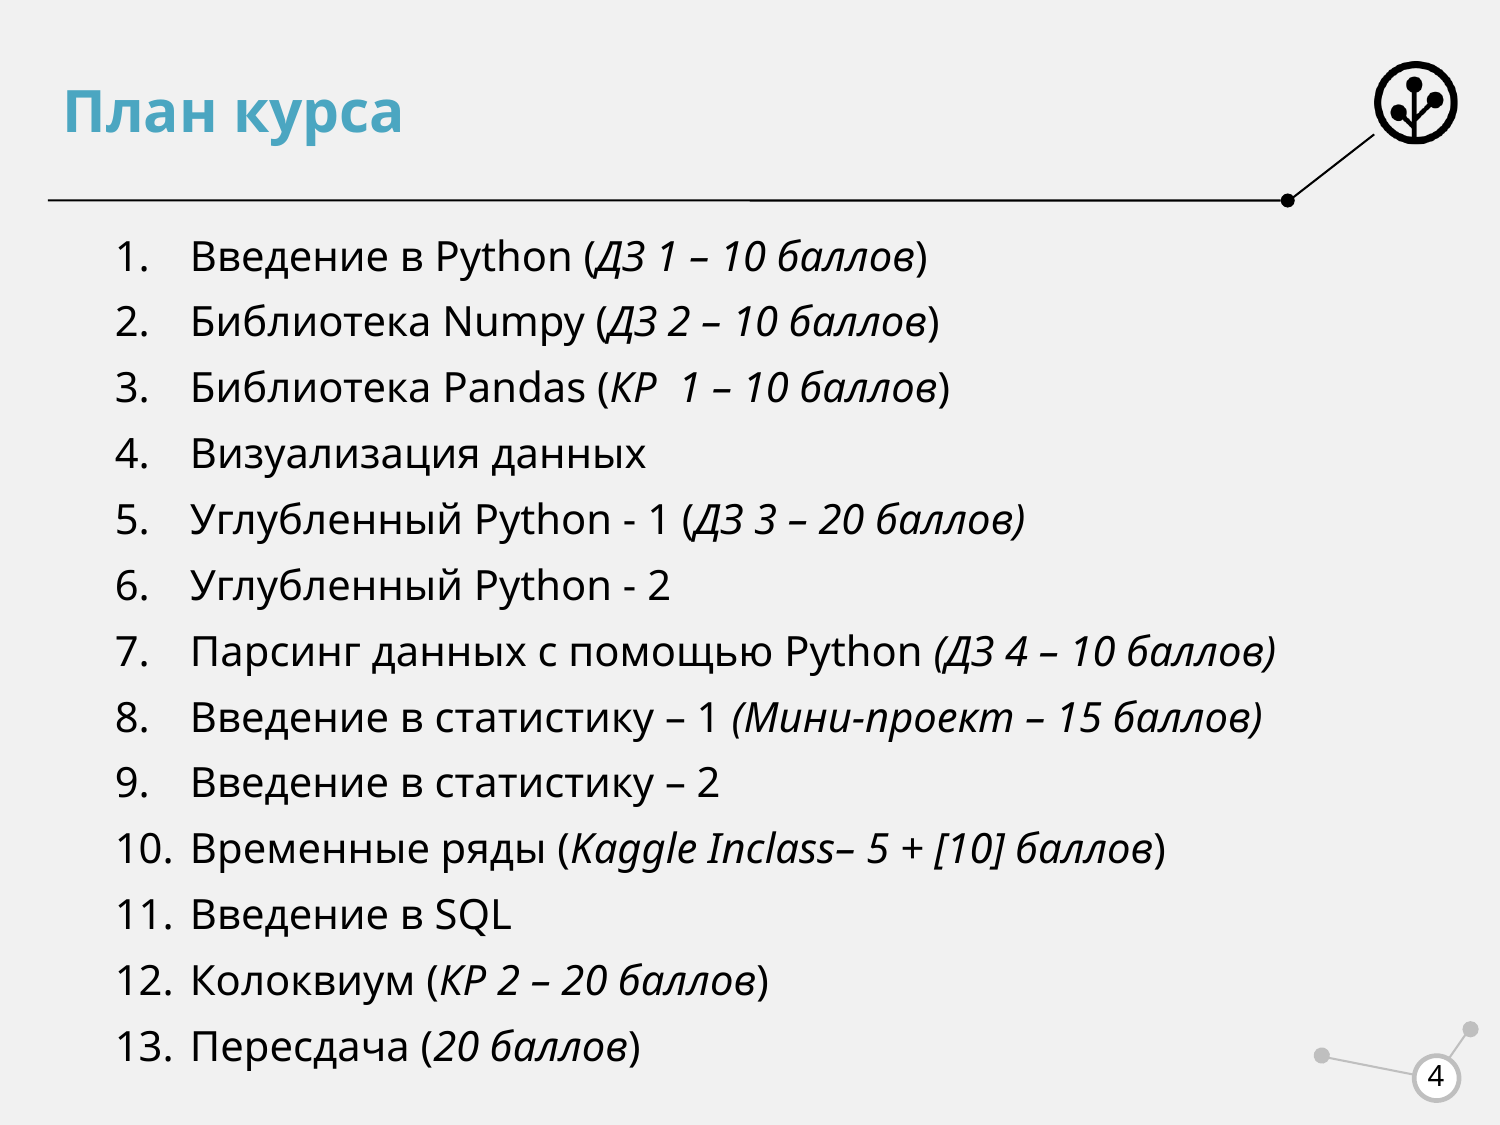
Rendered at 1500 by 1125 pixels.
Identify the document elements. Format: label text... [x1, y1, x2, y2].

list Введение в Python (ДЗ 1 – 10 баллов) Библиотека Numpy (ДЗ 2 – 10 баллов) Библиотека Pandas (КР 1 – 10 баллов) Визуализация данных Углубленный Python - 1 (ДЗ 3 – 20 баллов) Углубленный Python - 2 Парсинг данных с помощью Python (ДЗ 4 – 10 баллов) Введение в статистику – 1 (Мини-проект – 15 баллов) Введение в статистику – 2 Временные ряды (Kaggle Inclass– 5 + [10] баллов) Введение в SQL Колоквиум (КР 2 – 20 баллов) Пересдача (20 баллов) [100, 227, 1336, 983]
title План курса [47, 42, 1281, 185]
slide_number 4 [1404, 1047, 1468, 1108]
picture [1363, 24, 1464, 185]
